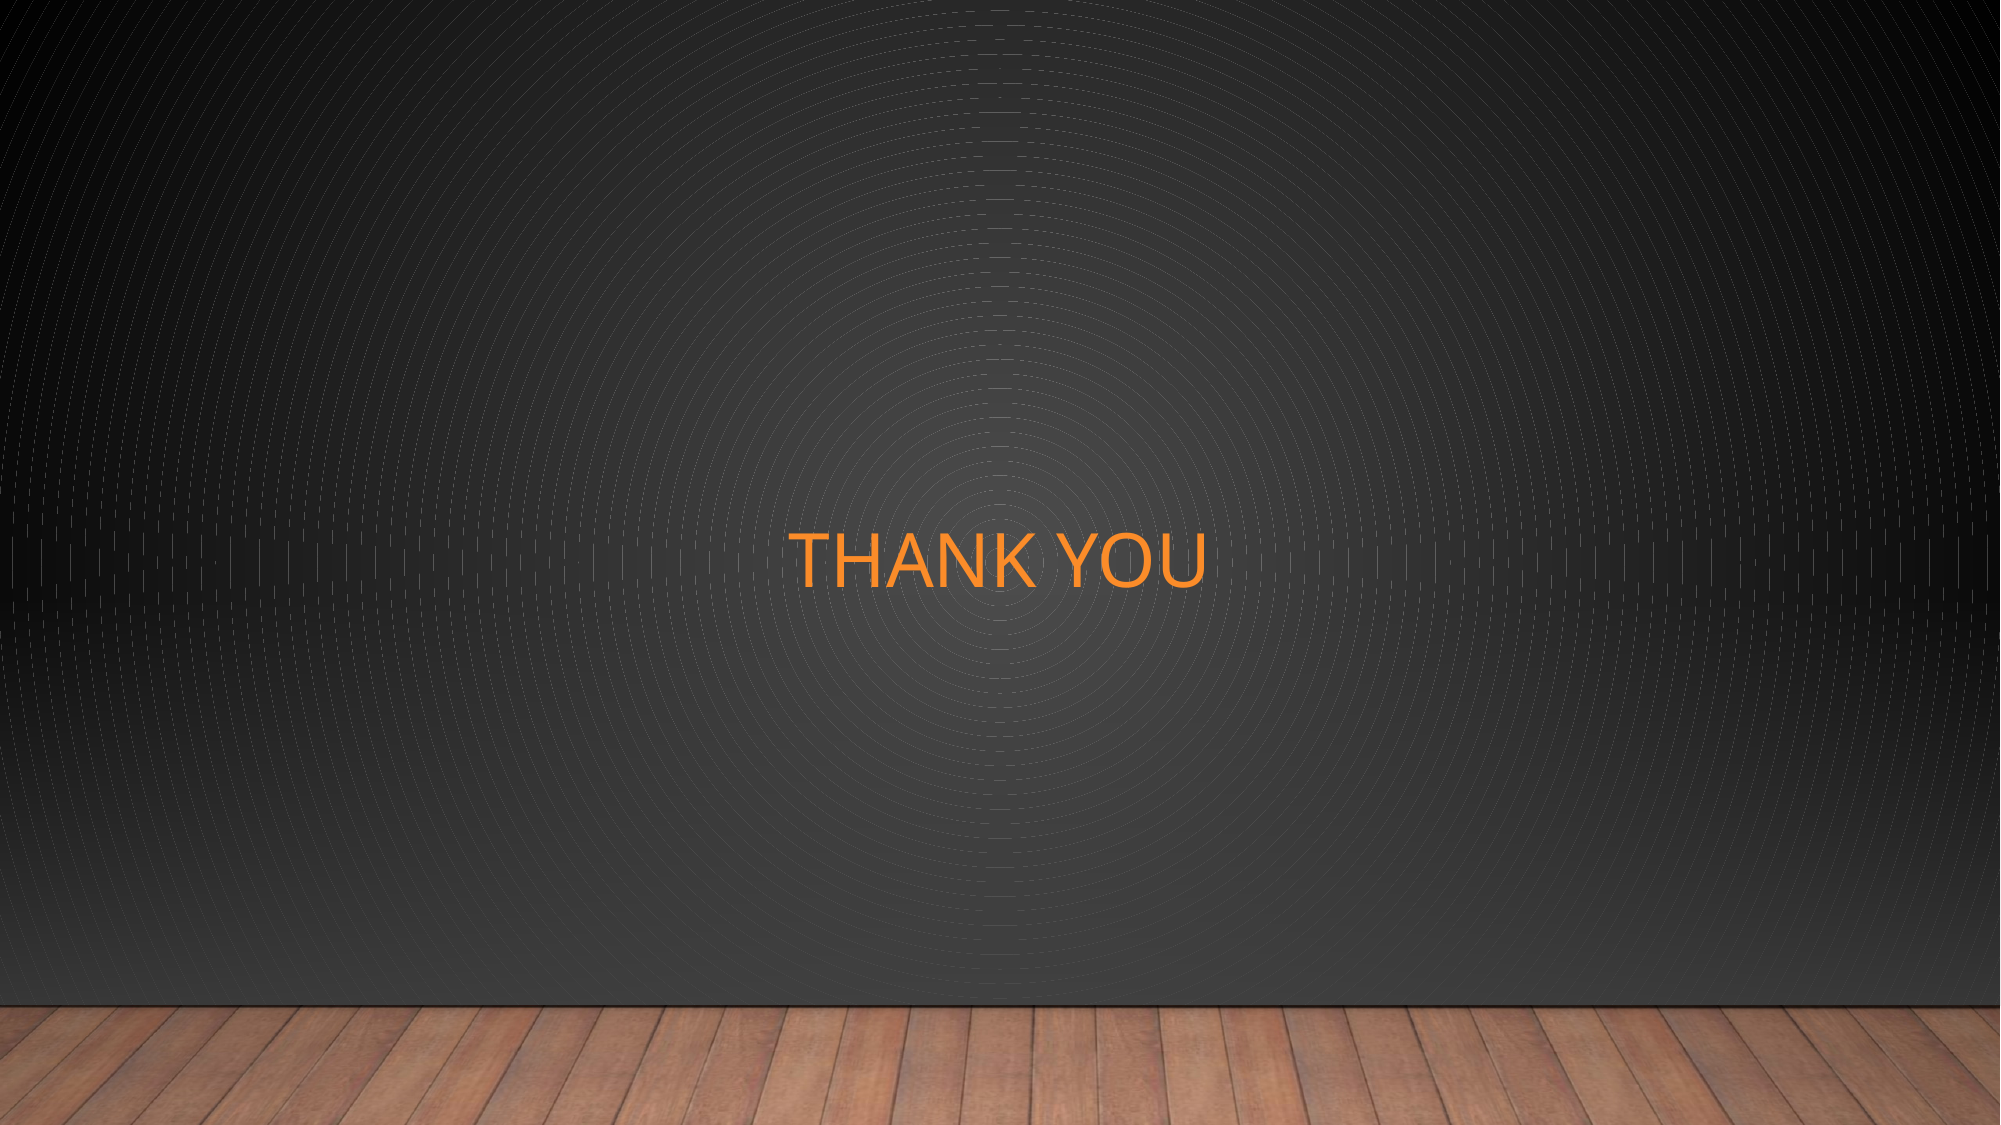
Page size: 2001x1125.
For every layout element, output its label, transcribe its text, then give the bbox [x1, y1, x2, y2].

title Thank you [291, 288, 1709, 611]
picture [0, 1005, 2000, 1125]
